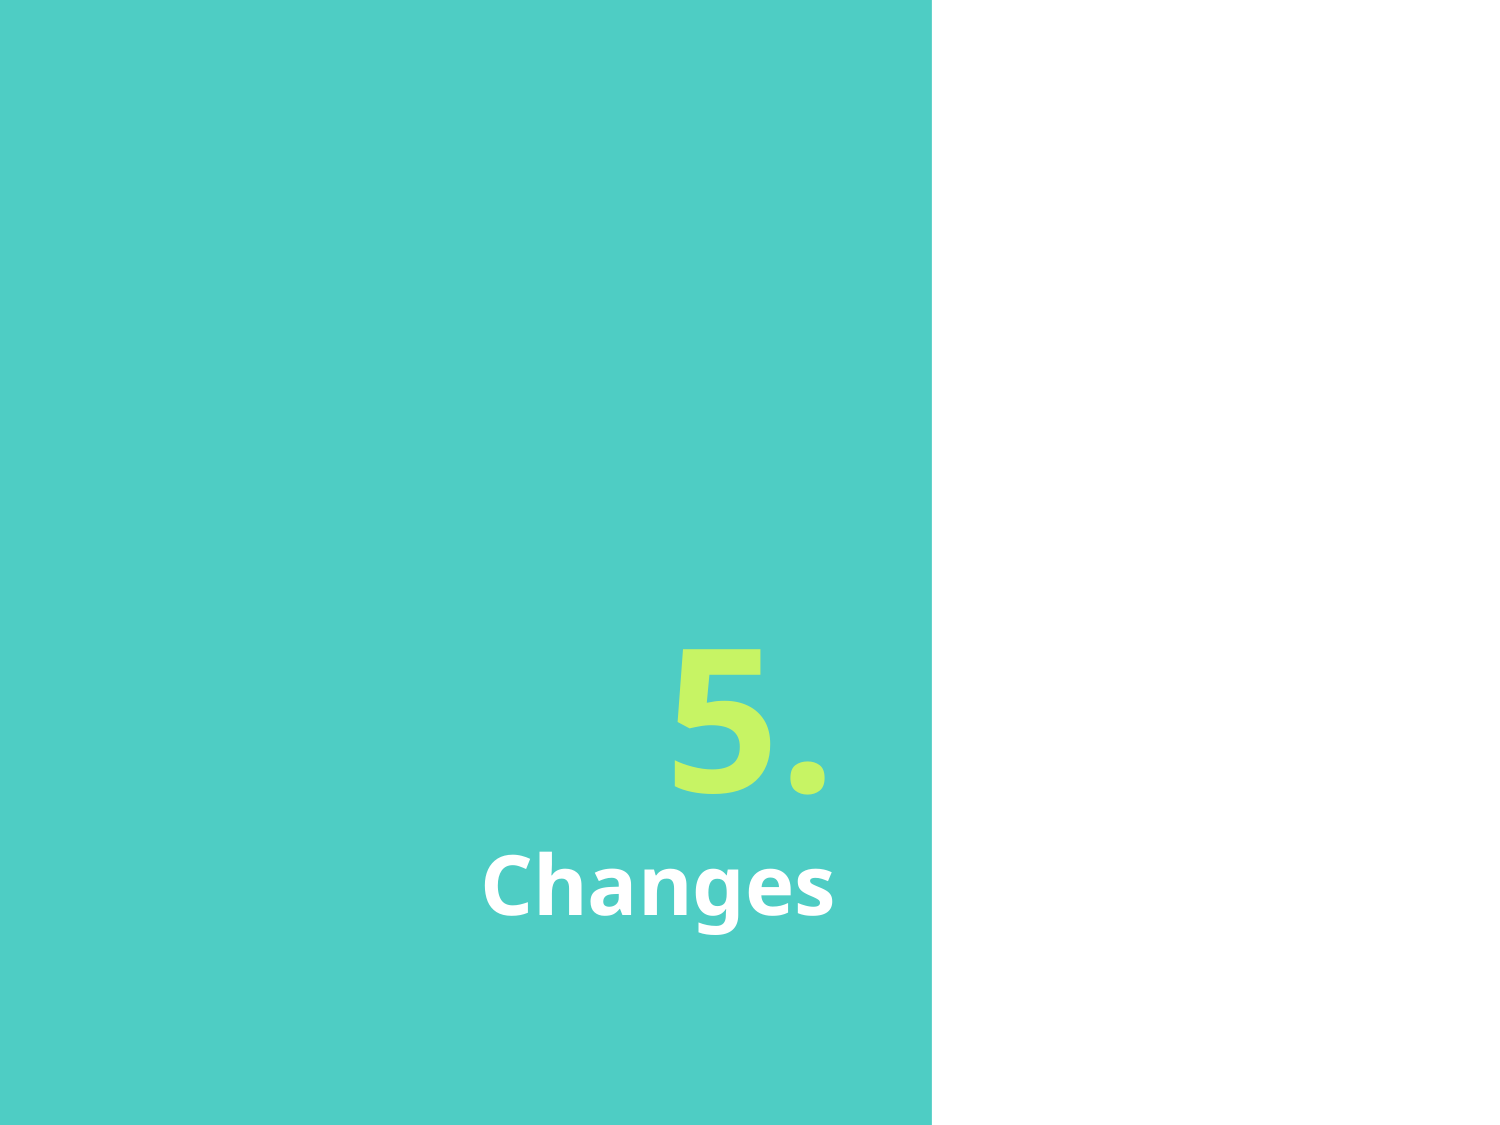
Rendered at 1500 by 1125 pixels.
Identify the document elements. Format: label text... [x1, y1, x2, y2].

title 5. Changes [112, 633, 852, 948]
